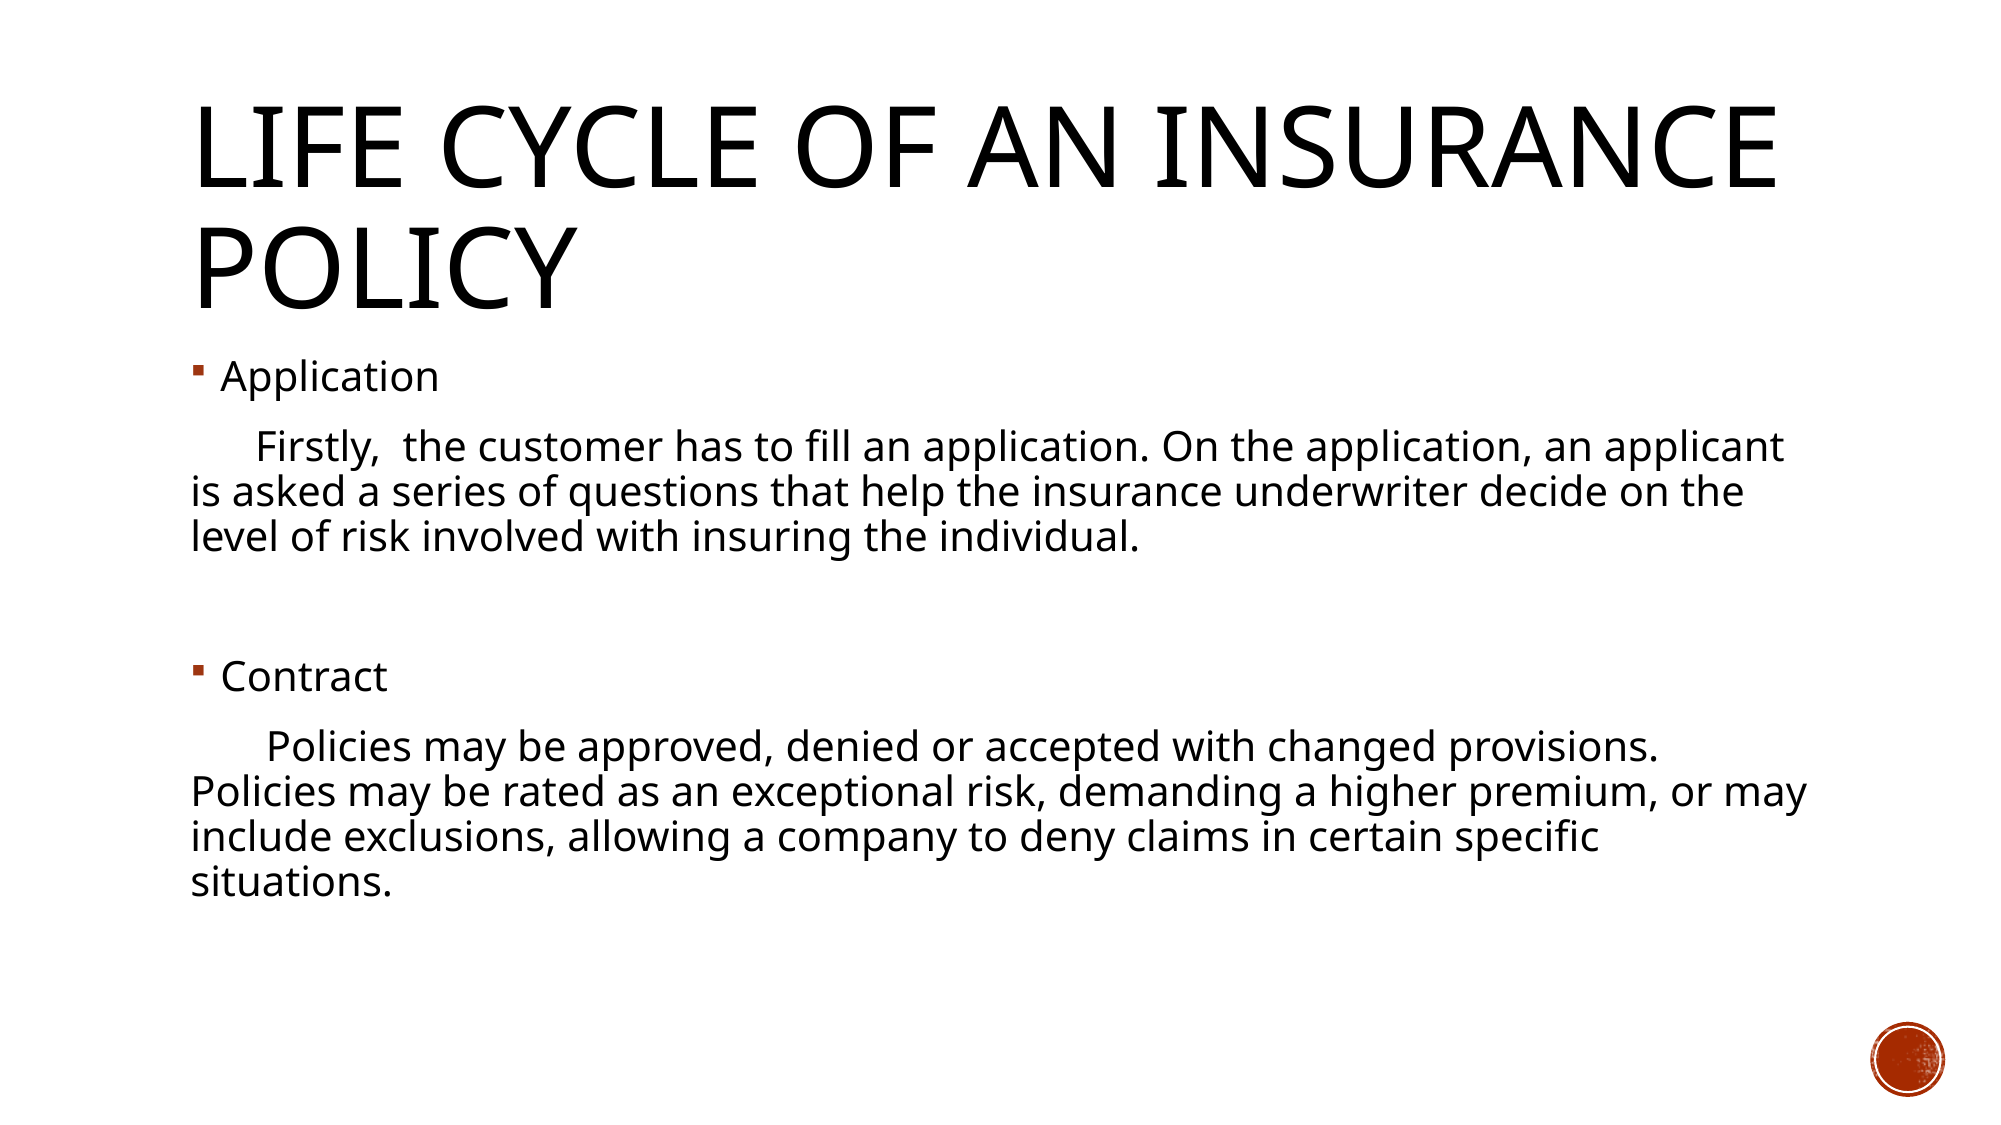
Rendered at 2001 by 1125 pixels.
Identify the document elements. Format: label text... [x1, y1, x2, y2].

title LIFE CYCLE OF AN INSURANCE POLICY [175, 79, 1826, 344]
list Application Firstly, the customer has to fill an application. On the application, an applicant is asked a series of questions that help the insurance underwriter decide on the level of risk involved with insuring the individual. Contract Policies may be approved, denied or accepted with changed provisions. Policies may be rated as an exceptional risk, demanding a higher premium, or may include exclusions, allowing a company to deny claims in certain specific situations. [175, 348, 1826, 1013]
